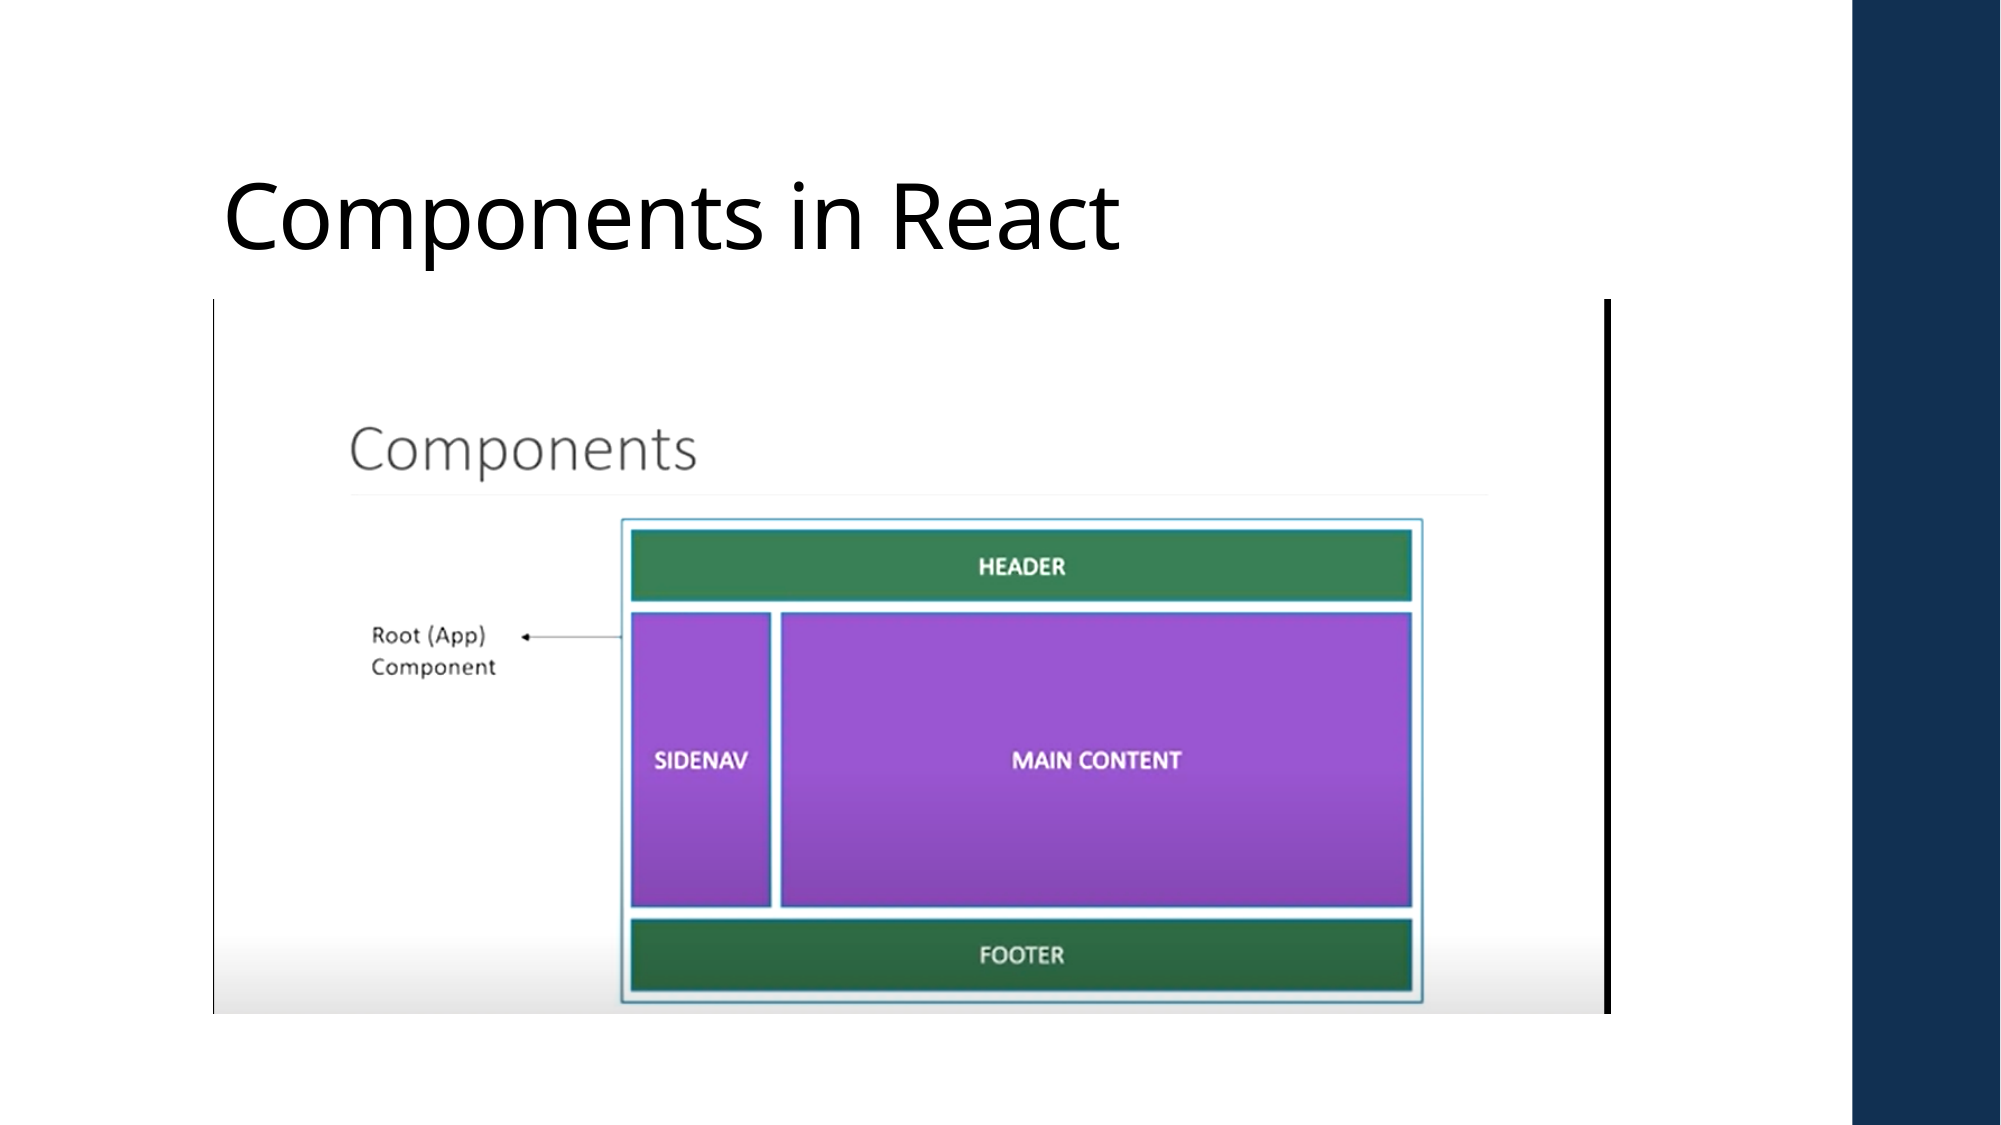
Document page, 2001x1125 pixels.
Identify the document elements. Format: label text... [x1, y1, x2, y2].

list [212, 299, 1611, 1015]
title Components in React [206, 60, 1797, 278]
